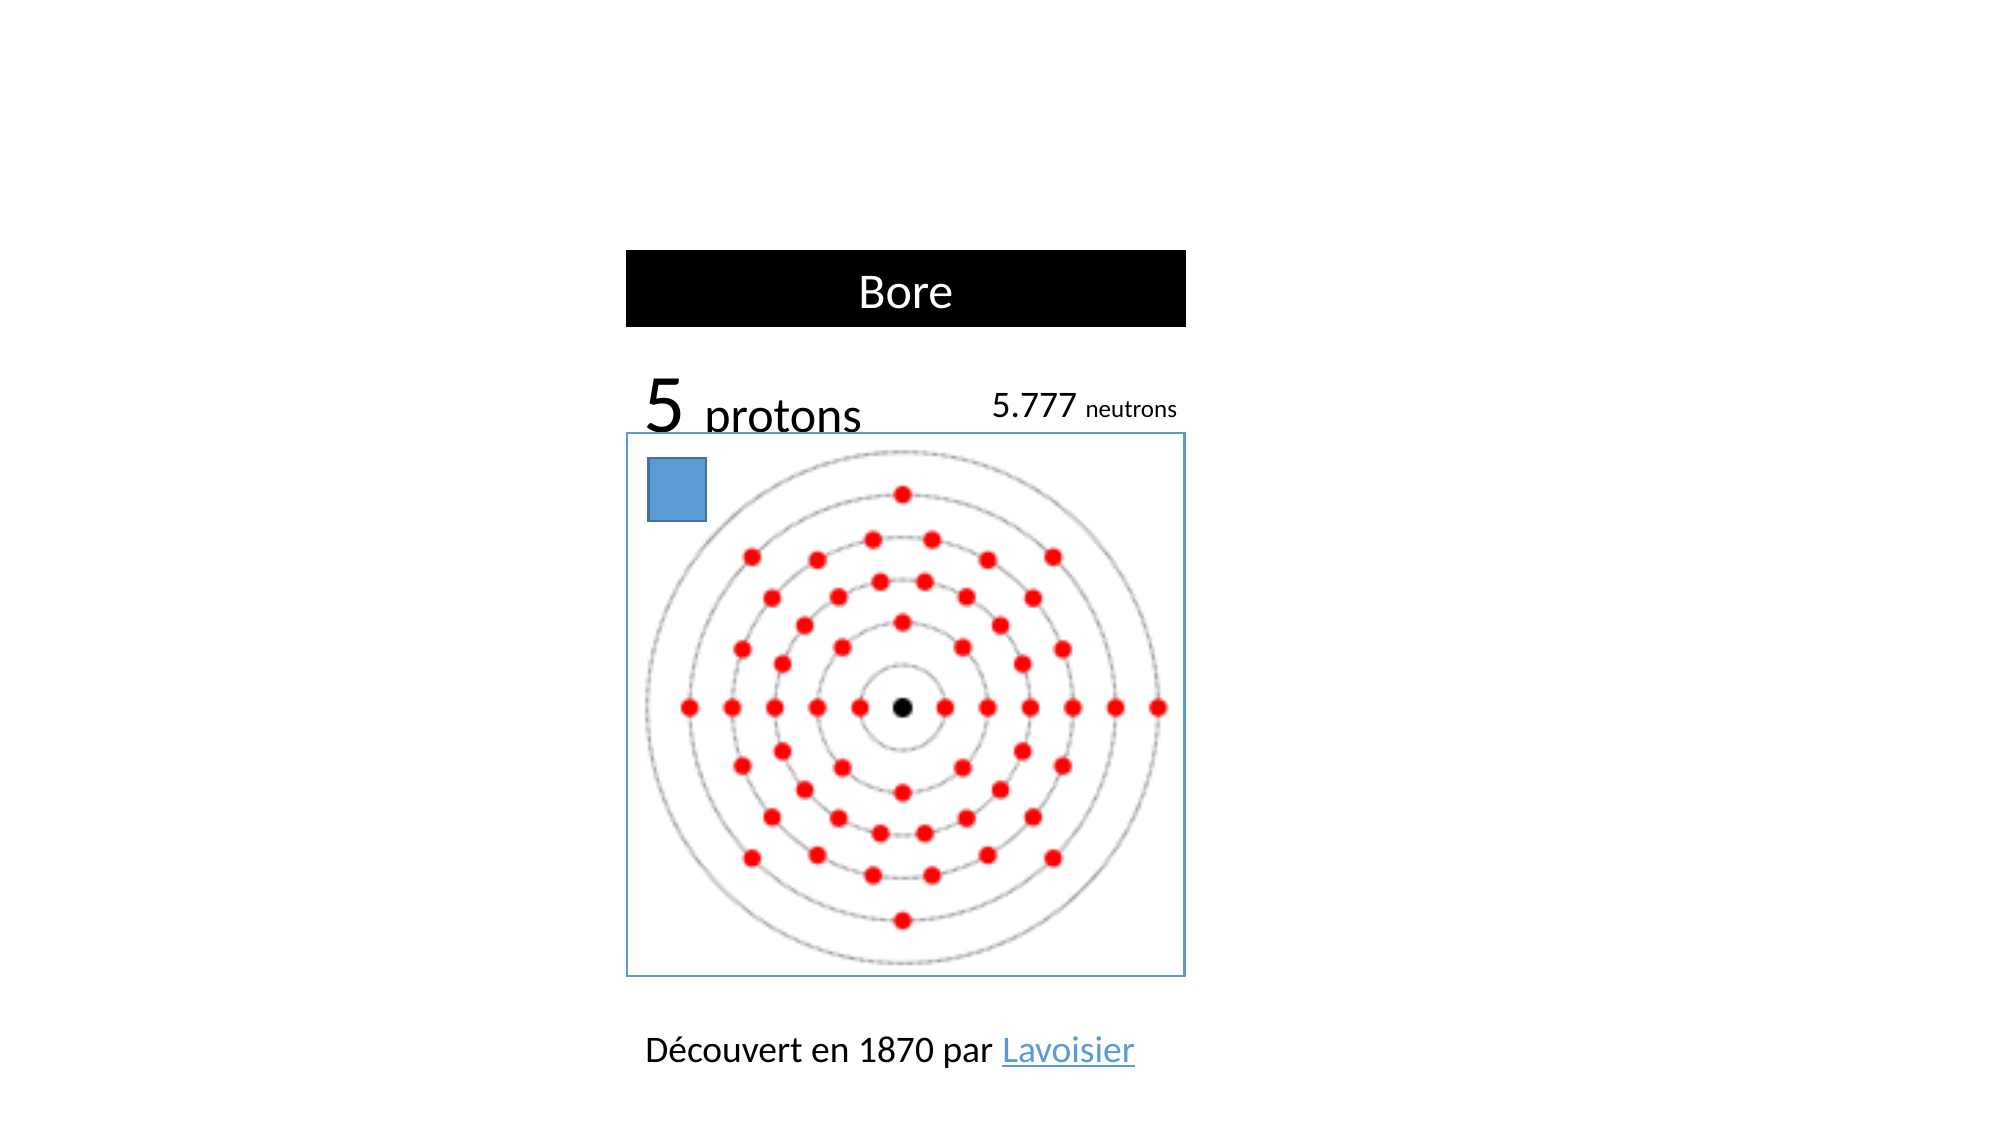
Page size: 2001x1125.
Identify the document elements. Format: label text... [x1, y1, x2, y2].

text_box 5.777 neutrons [976, 372, 1193, 432]
text_box 5 protons [628, 342, 877, 432]
text_box Bore [626, 250, 1186, 327]
text_box Découvert en 1870 par Lavoisier [630, 1017, 1150, 1078]
picture [627, 432, 1194, 999]
